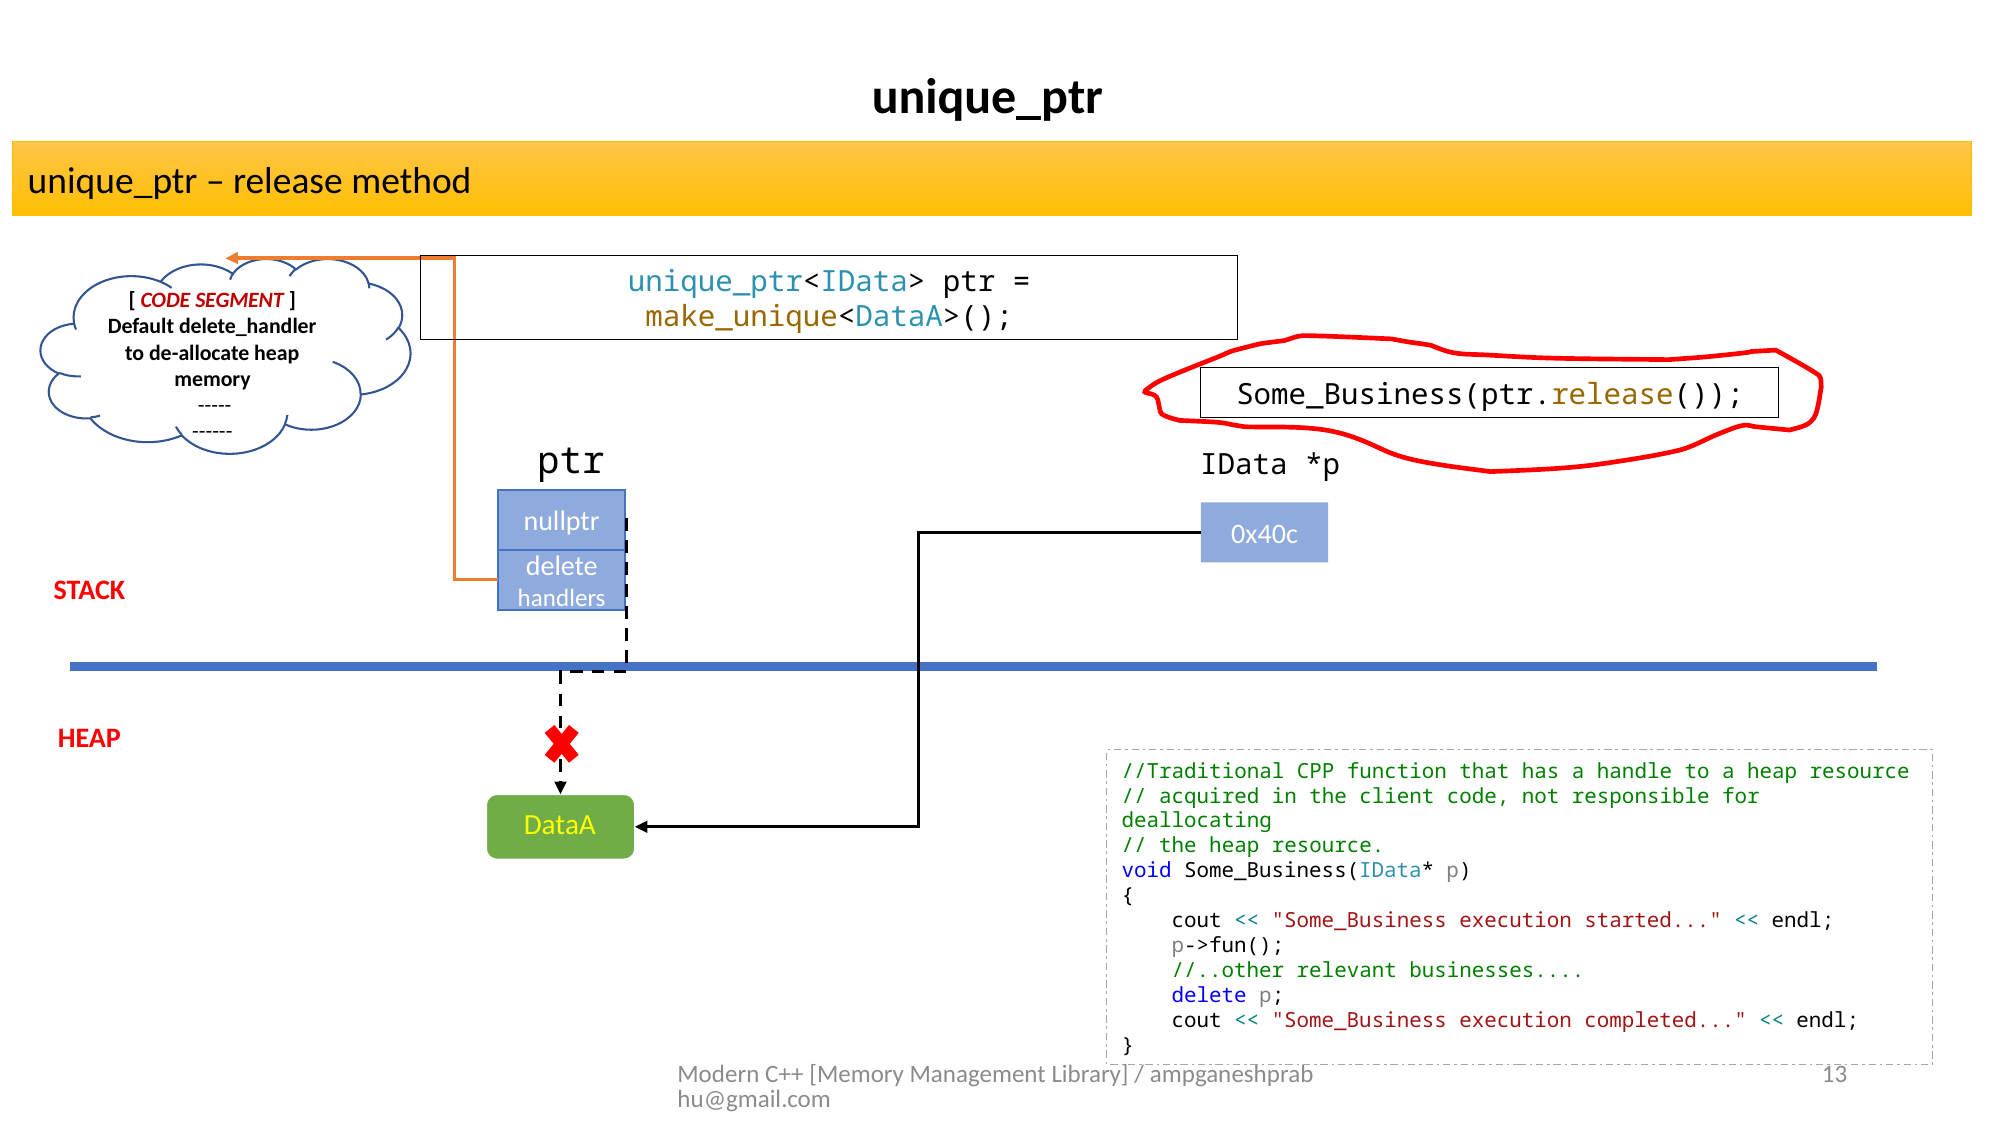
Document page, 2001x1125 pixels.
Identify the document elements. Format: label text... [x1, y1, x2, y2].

text_box ptr [516, 428, 626, 489]
text_box DataA [503, 797, 617, 848]
text_box [544, 724, 560, 763]
text_box [484, 793, 637, 861]
text_box [1143, 334, 1823, 473]
text_box IData *p [1182, 437, 1358, 488]
text_box unique_ptr – release method [12, 141, 1972, 216]
slide_number 13 [1412, 1042, 1863, 1103]
text_box unique_ptr<IData> ptr = make_unique<DataA>(); [420, 255, 1238, 340]
text_box nullptr [499, 489, 626, 551]
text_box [560, 519, 626, 795]
text_box unique_ptr [829, 55, 1146, 131]
text_box 0x40c [1200, 501, 1329, 563]
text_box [635, 532, 1201, 827]
text_box STACK [20, 564, 159, 613]
text_box //Traditional CPP function that has a handle to a heap resource // acquired in the client code, not responsible for deallocating // the heap resource. void Some_Business(IData* p) { cout << "Some_Business execution started..." << endl; p->fun(); //..other relevant businesses.... delete p; cout << "Some_Business execution completed..." << endl; } [1106, 749, 1933, 1065]
footer Modern C++ [Memory Management Library] / ampganeshprabhu@gmail.com [662, 1042, 1338, 1103]
text_box [ CODE SEGMENT ] Default delete_handler to de-allocate heap memory ----- ------ [39, 260, 412, 455]
text_box HEAP [40, 712, 139, 761]
text_box delete handlers [497, 551, 560, 611]
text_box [410, 355, 499, 580]
